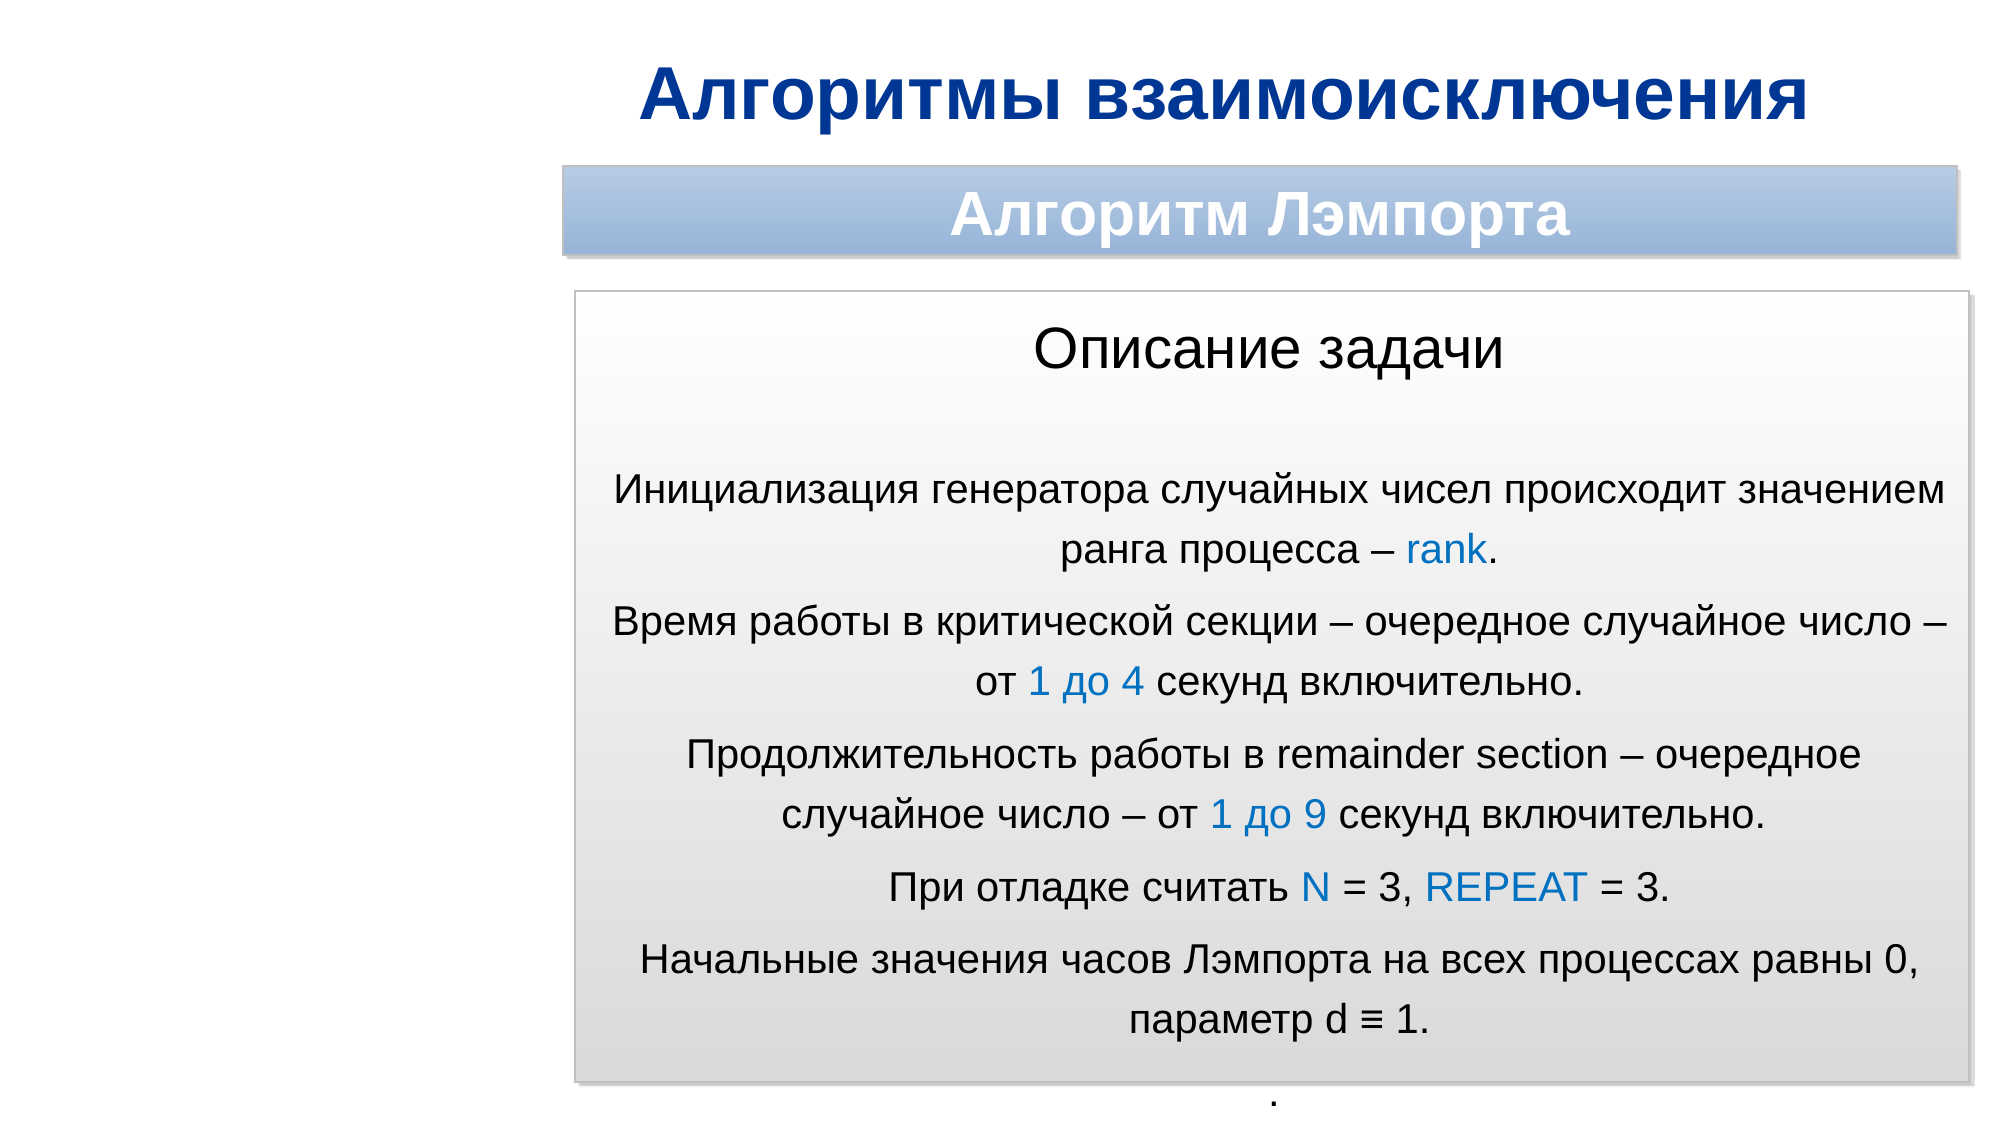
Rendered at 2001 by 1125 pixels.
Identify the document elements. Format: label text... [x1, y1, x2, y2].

text_box [574, 290, 1969, 1083]
text_box Инициализация генератора случайных чисел происходит значением ранга процесса – rank. Время работы в критической секции – очередное случайное число – от 1 до 4 секунд включительно. Продолжительность работы в remainder section – очередное случайное число – от 1 до 9 секунд включительно. При отладке считать N = 3, REPEAT = 3. Начальные значения часов Лэмпорта на всех процессах равны 0, параметр d ≡ 1. . [594, 444, 1965, 1122]
text_box Алгоритмы взаимоисключения [527, 39, 1922, 141]
text_box Описание задачи [596, 302, 1943, 388]
text_box Алгоритм Лэмпорта [562, 165, 1957, 256]
